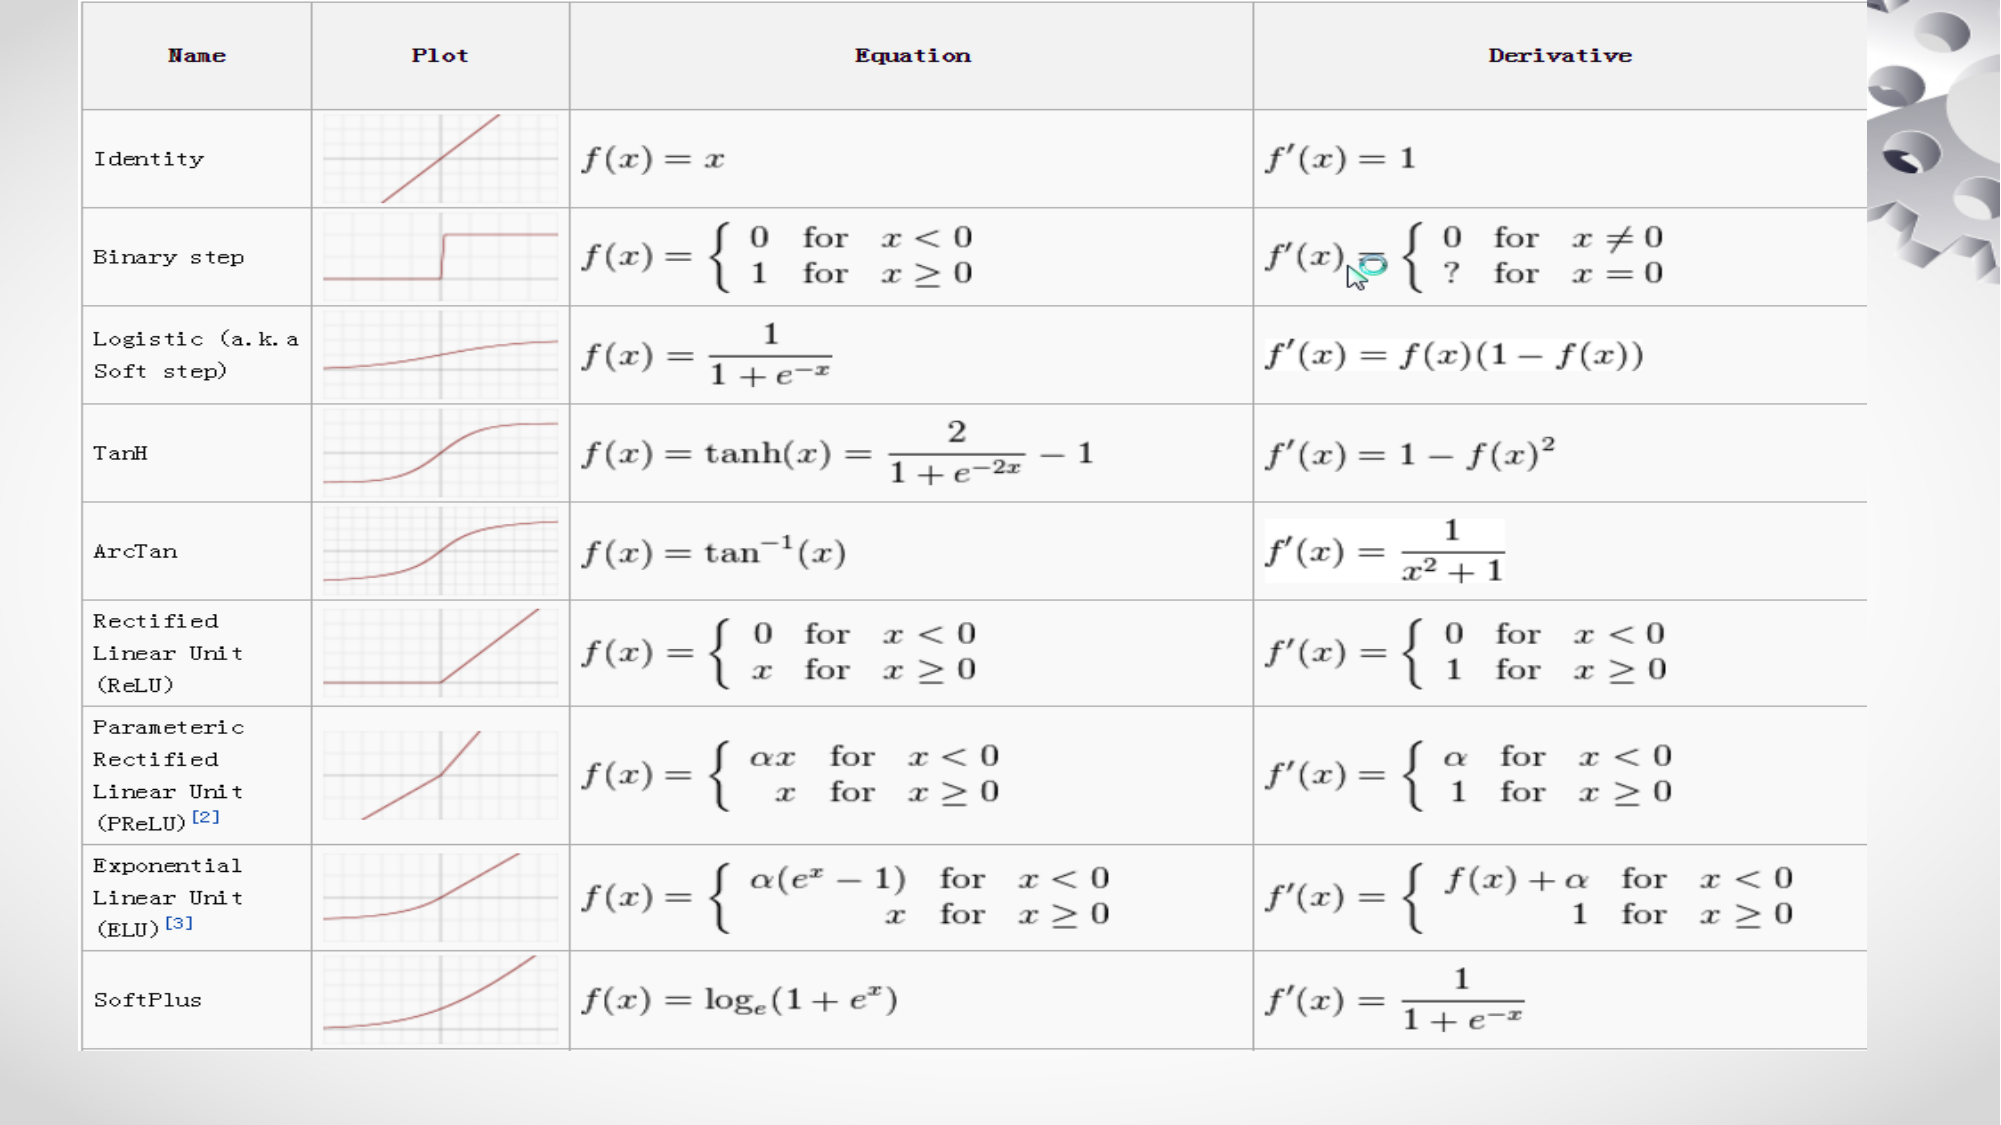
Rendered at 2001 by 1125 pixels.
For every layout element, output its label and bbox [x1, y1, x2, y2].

list [78, 0, 1867, 1051]
picture [0, 0, 2000, 1125]
